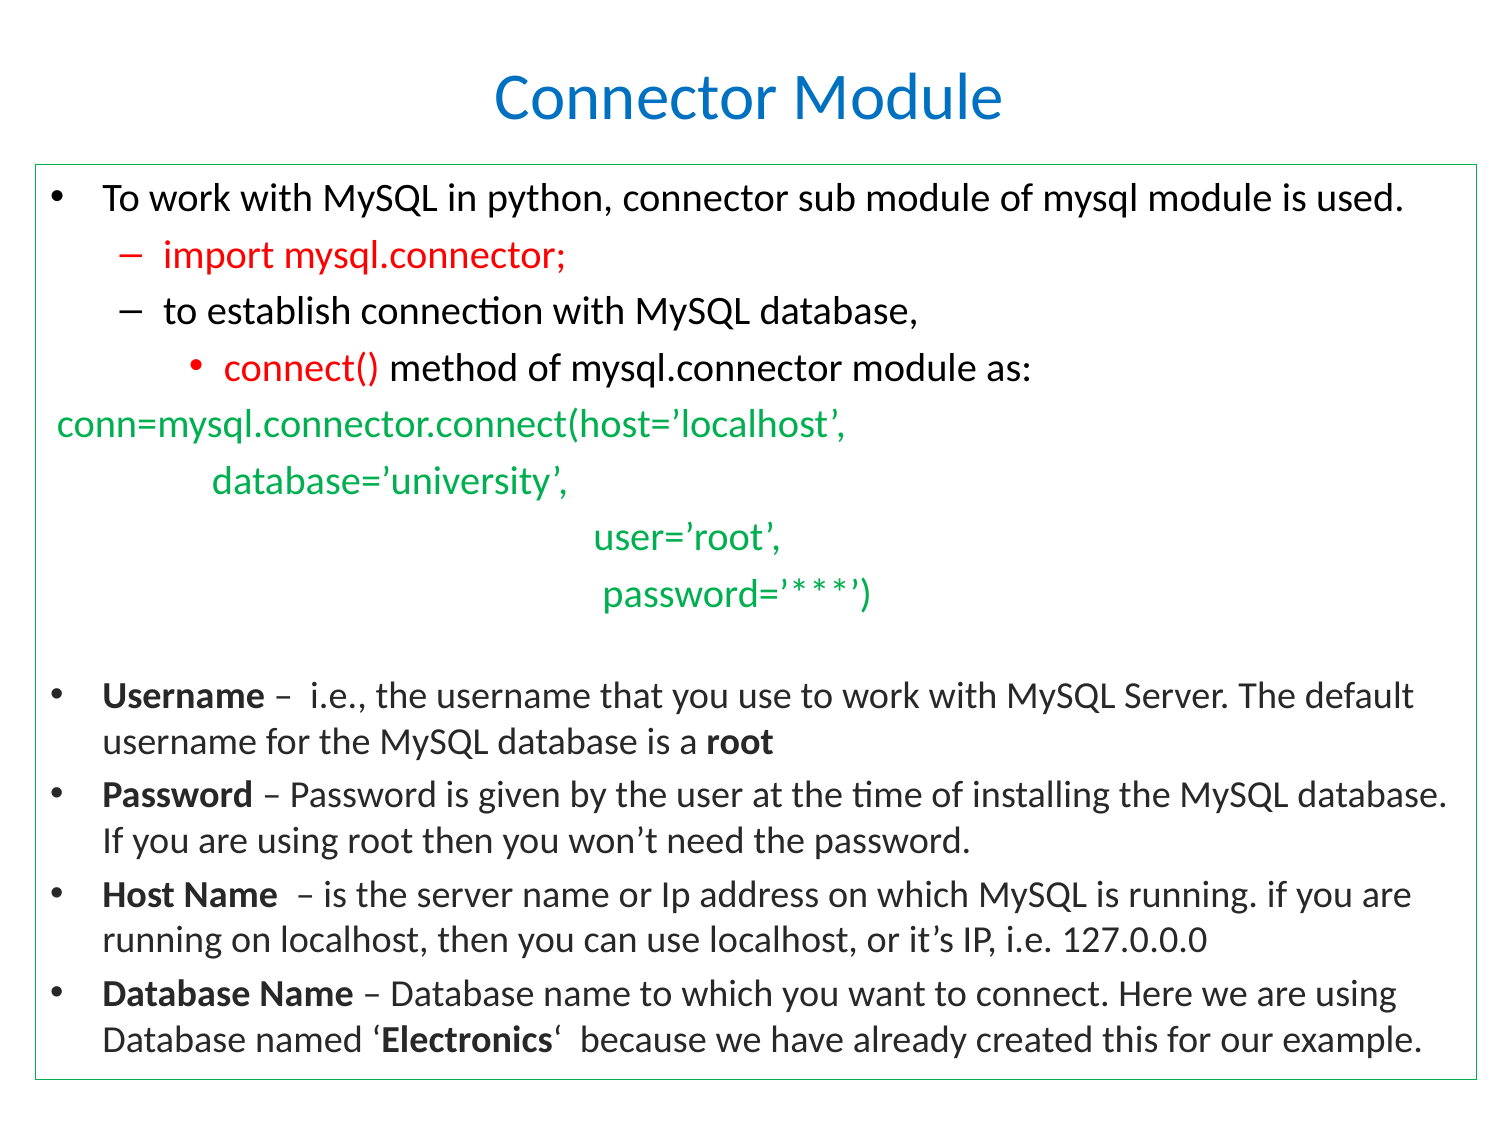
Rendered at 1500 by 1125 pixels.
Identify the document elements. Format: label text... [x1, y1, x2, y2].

title Connector Module [75, 45, 1425, 141]
list To work with MySQL in python, connector sub module of mysql module is used. import mysql.connector; to establish connection with MySQL database, connect() method of mysql.connector module as: conn=mysql.connector.connect(host=’localhost’, database=’university’, user=’root’, password=’***’) Username – i.e., the username that you use to work with MySQL Server. The default username for the MySQL database is a root Password – Password is given by the user at the time of installing the MySQL database. If you are using root then you won’t need the password. Host Name – is the server name or Ip address on which MySQL is running. if you are running on localhost, then you can use localhost, or it’s IP, i.e. 127.0.0.0 Database Name – Database name to which you want to connect. Here we are using Database named ‘Electronics‘ because we have already created this for our example. [35, 164, 1477, 1080]
